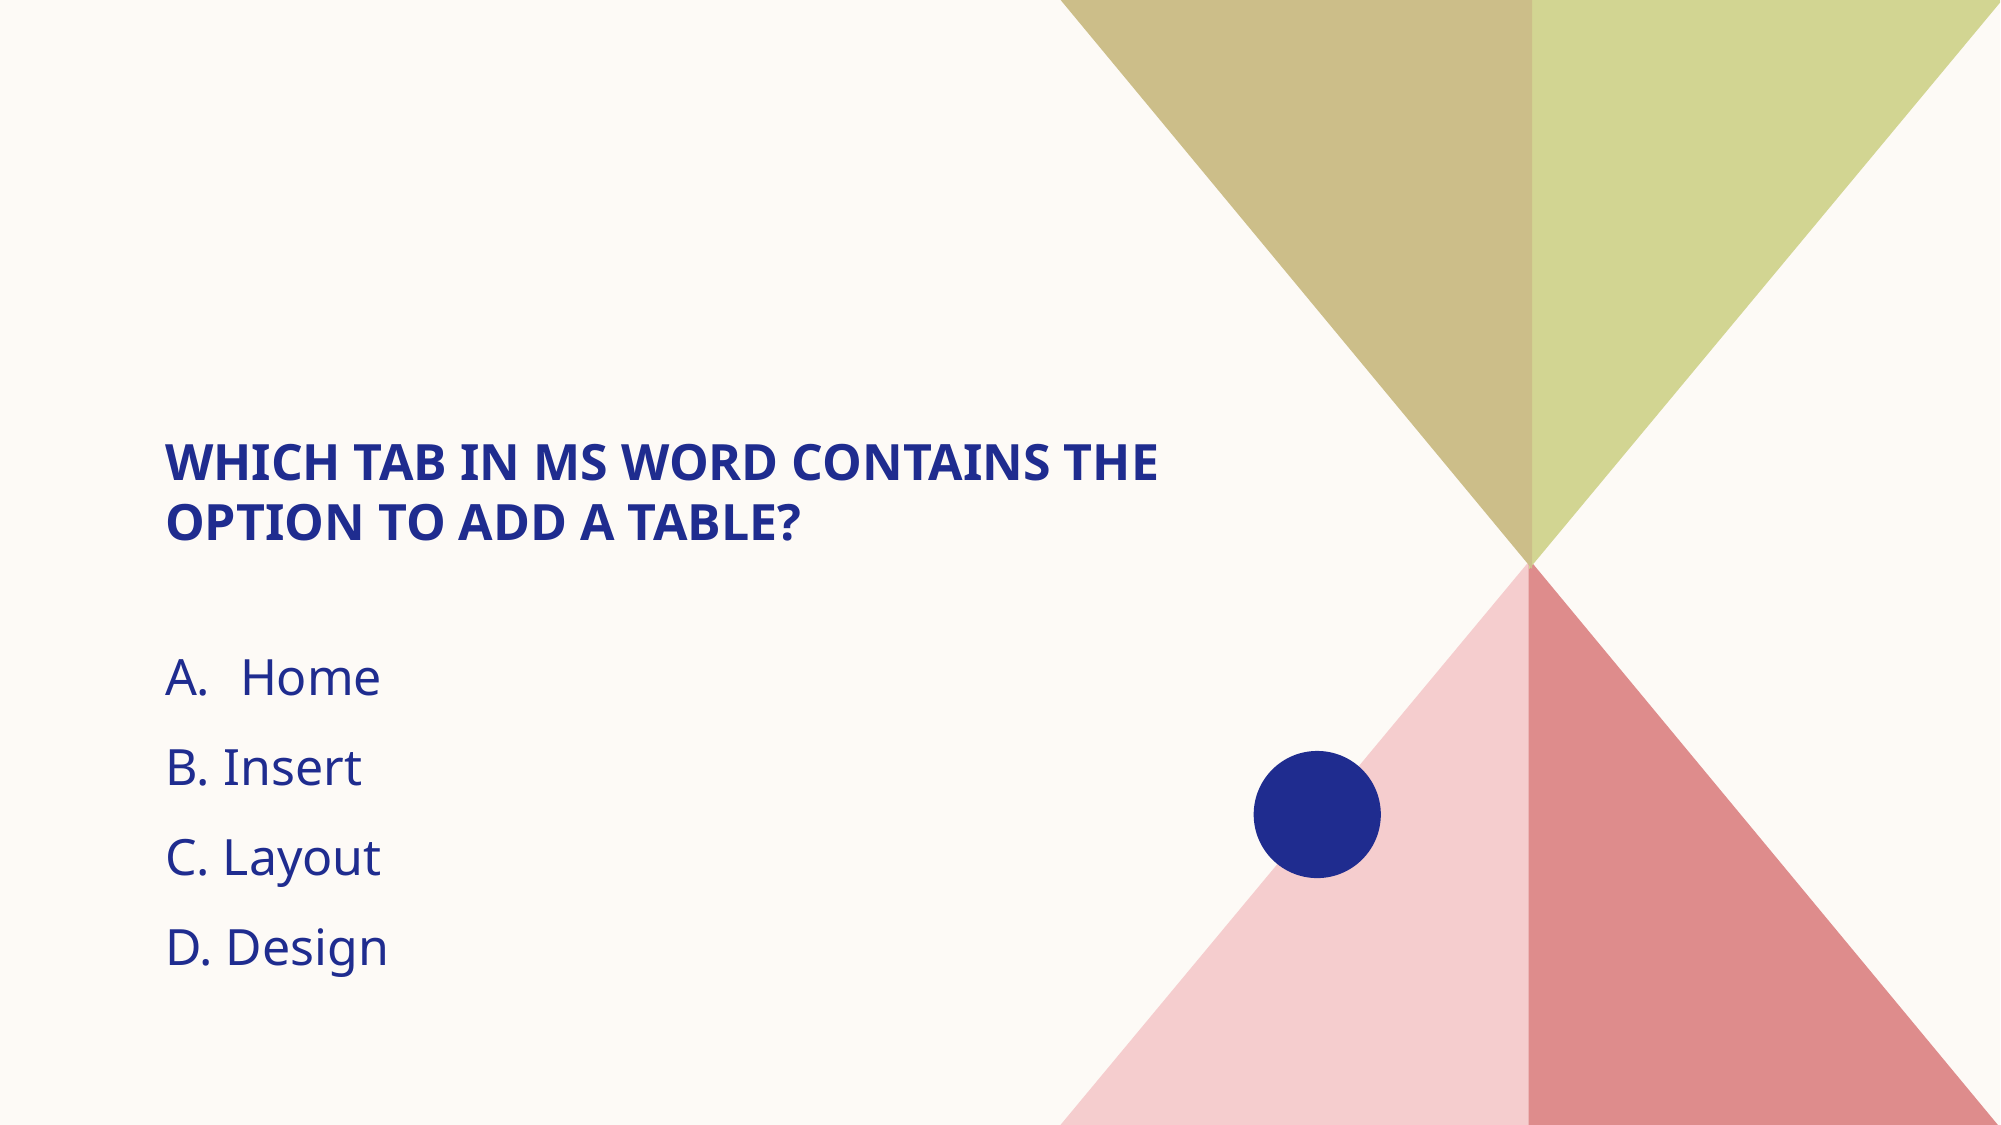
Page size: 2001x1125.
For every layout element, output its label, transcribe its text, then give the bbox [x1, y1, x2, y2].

title Which tab in MS Word contains the option to add a table? [150, 299, 1230, 551]
list Home B. Insert C. Layout D. Design [150, 615, 1230, 999]
